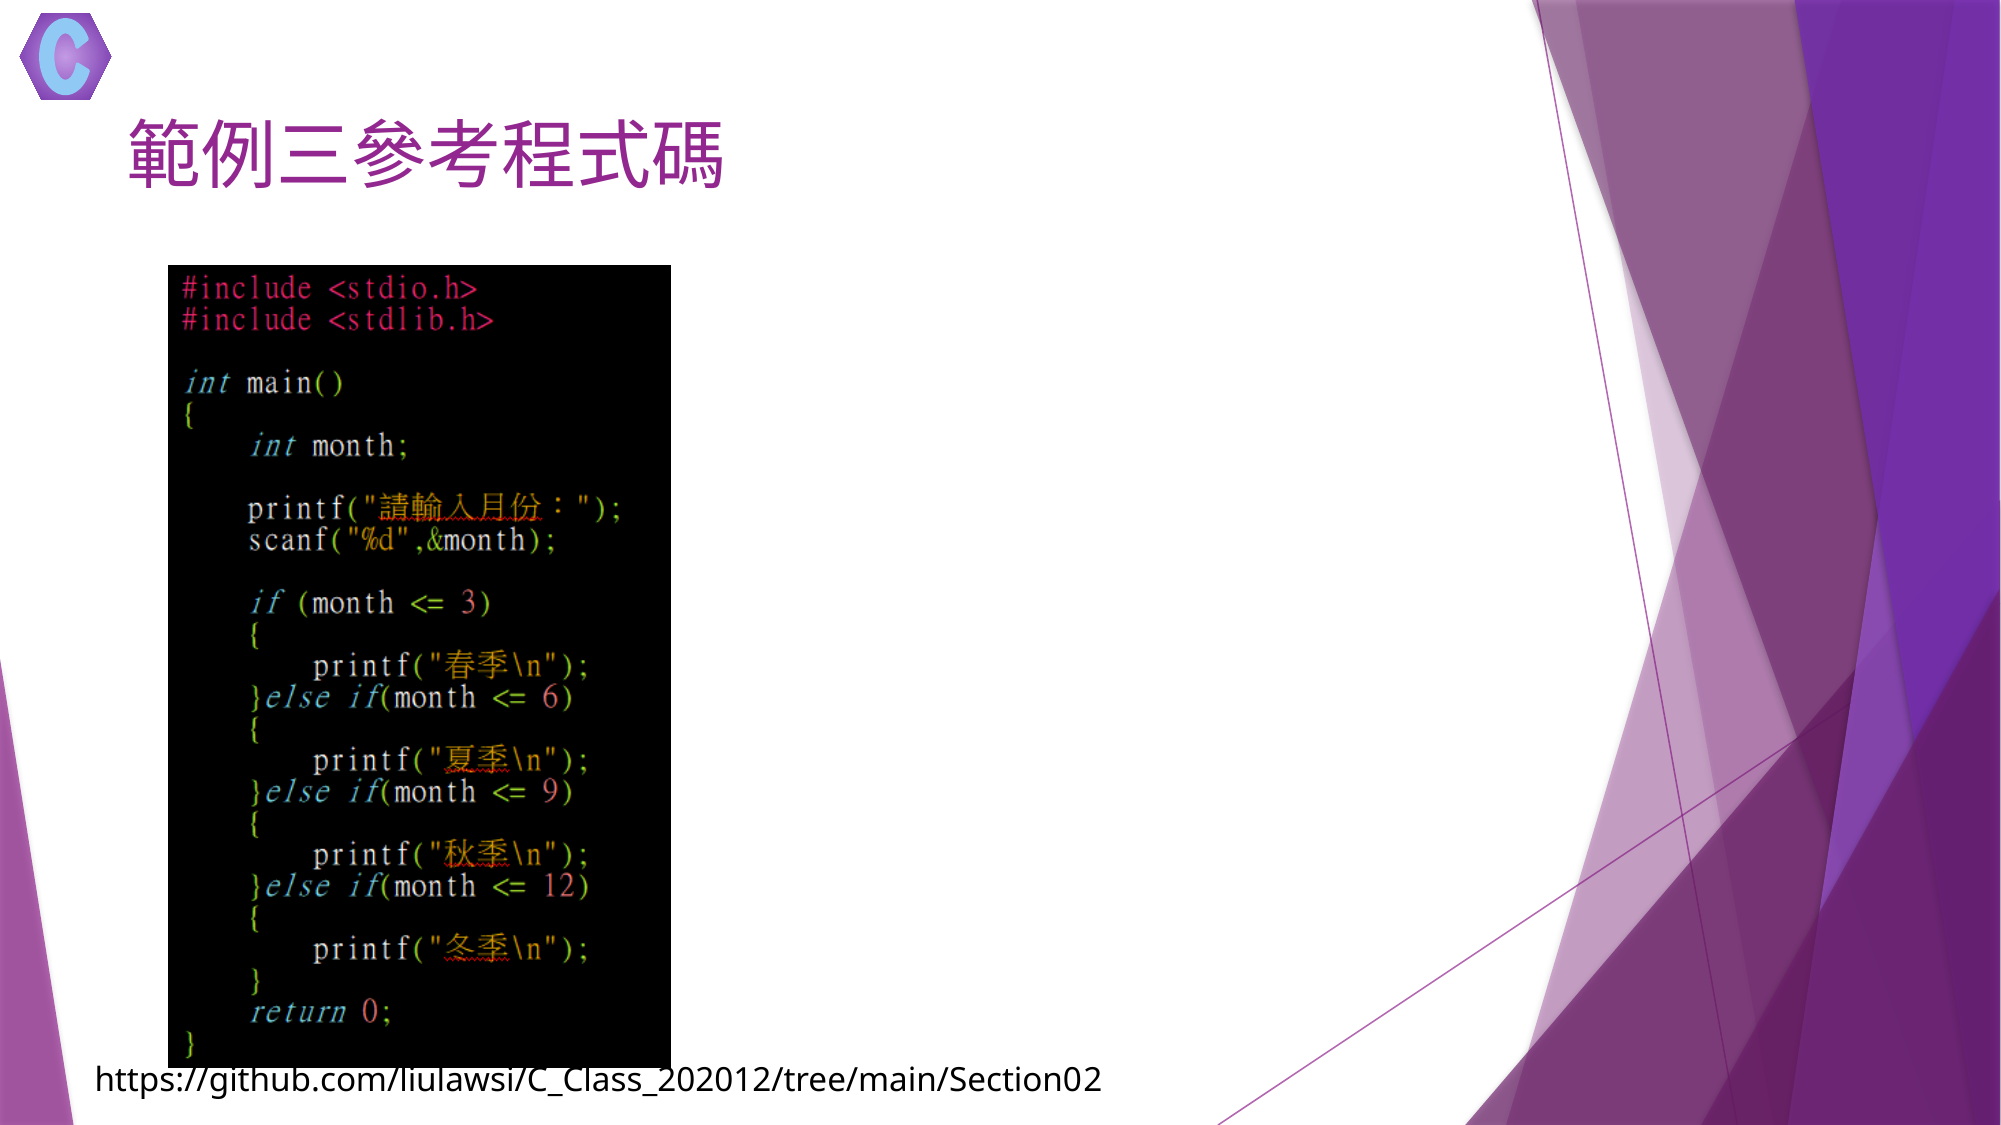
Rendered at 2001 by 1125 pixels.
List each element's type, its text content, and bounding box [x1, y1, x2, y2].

title 範例三參考程式碼 [111, 99, 1522, 317]
picture [167, 264, 672, 1069]
